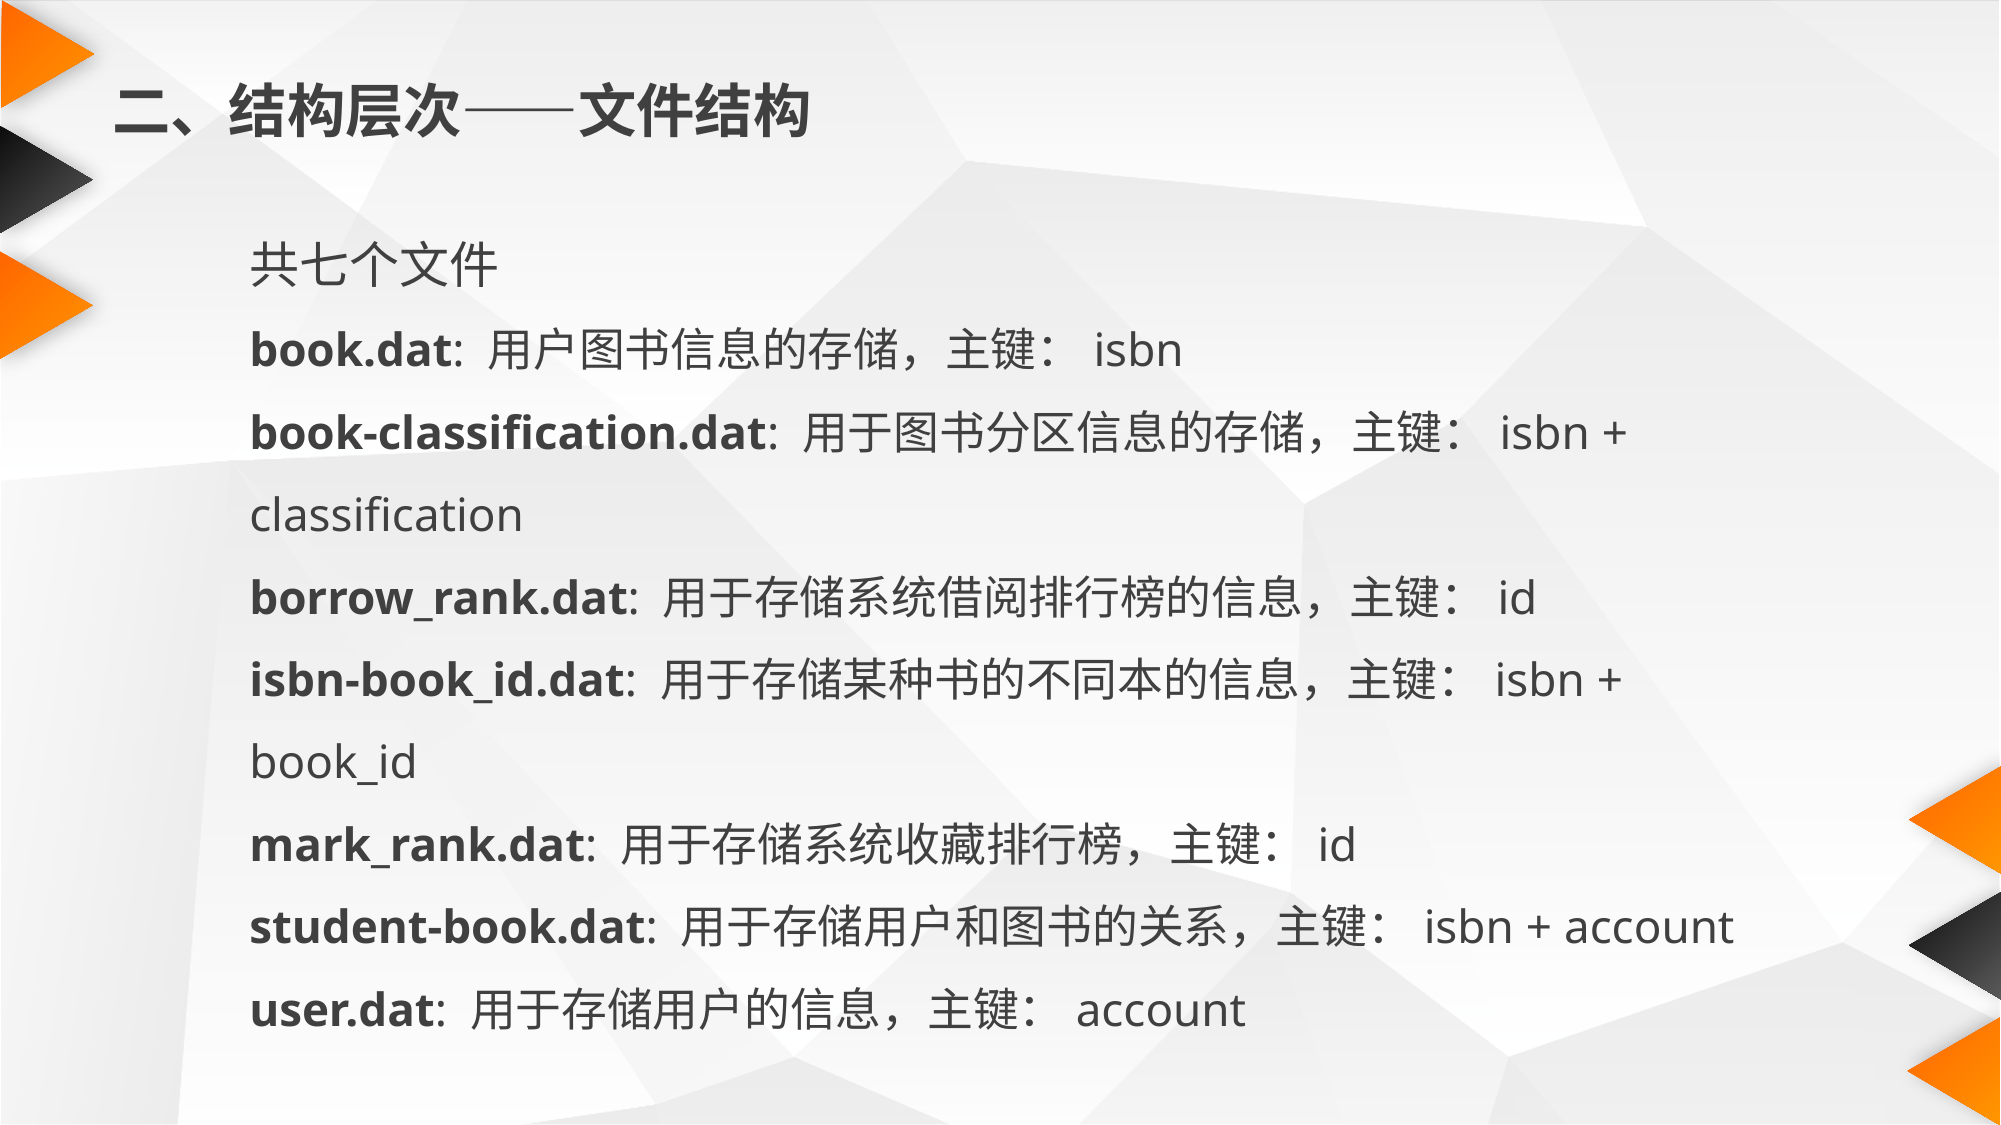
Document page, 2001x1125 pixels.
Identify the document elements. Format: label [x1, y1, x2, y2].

text_box [0, 132, 227, 227]
text_box [1775, 898, 2000, 993]
picture [1, 0, 1999, 1125]
